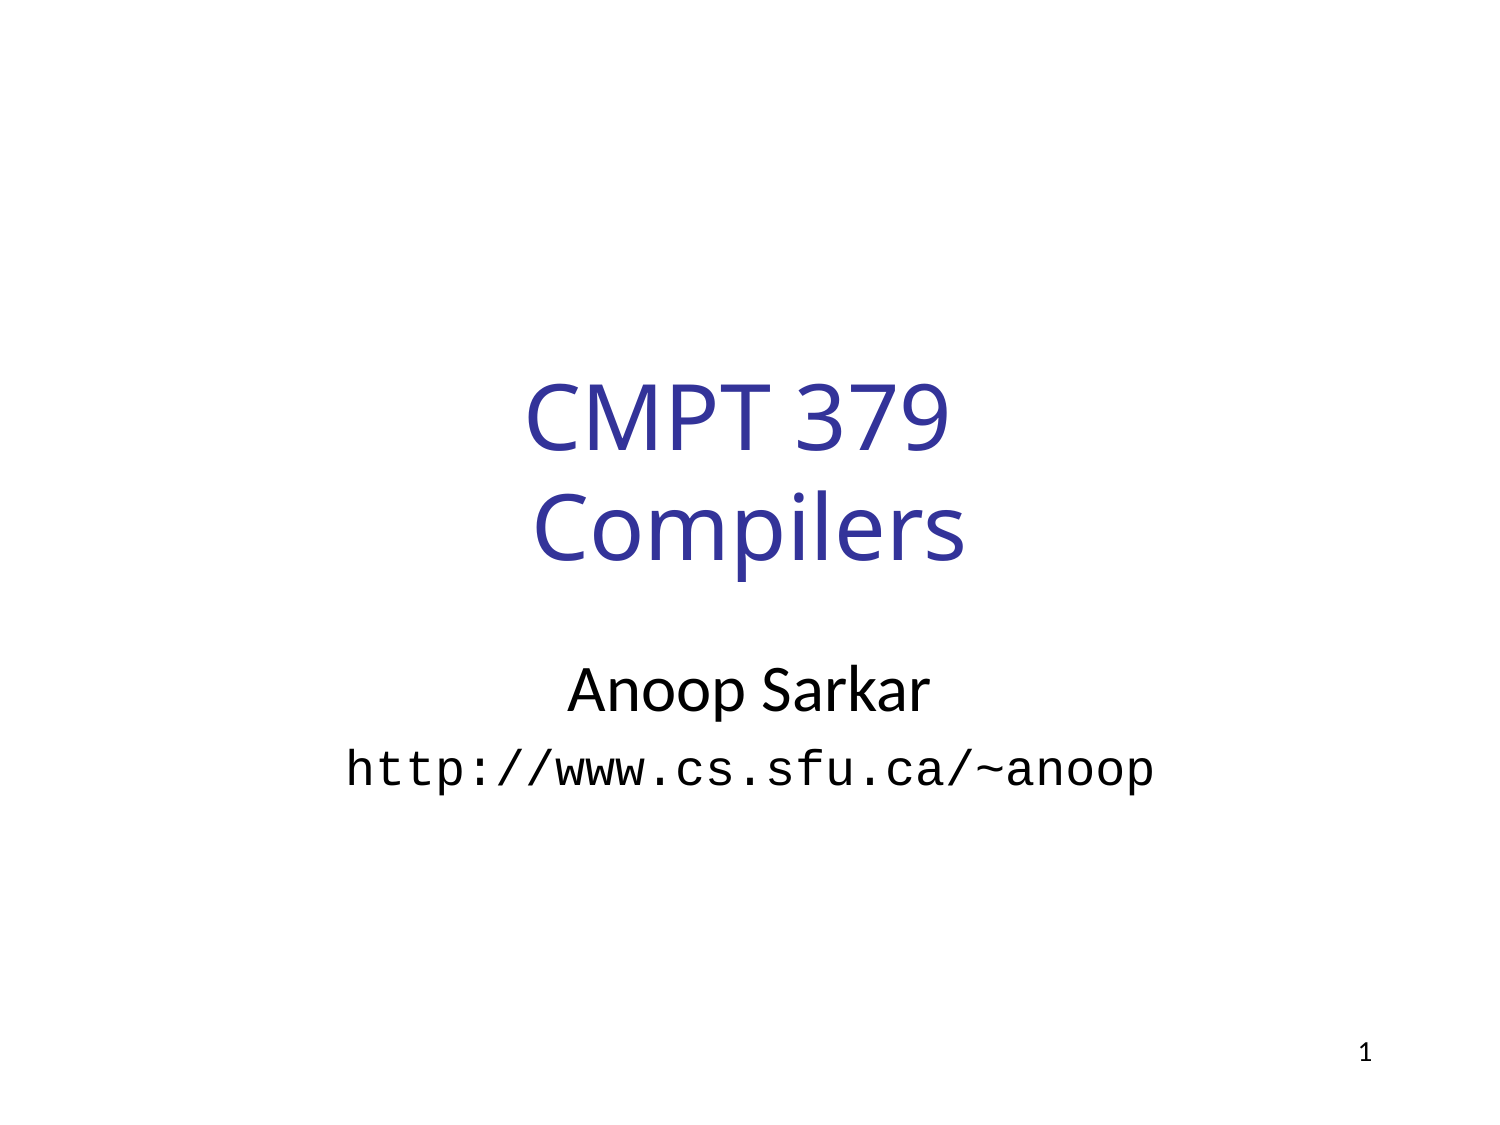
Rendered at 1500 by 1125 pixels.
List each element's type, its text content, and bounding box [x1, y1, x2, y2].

subtitle Anoop Sarkar http://www.cs.sfu.ca/~anoop [224, 637, 1276, 926]
title CMPT 379 Compilers [112, 374, 1388, 563]
slide_number 1 [1074, 1024, 1388, 1101]
